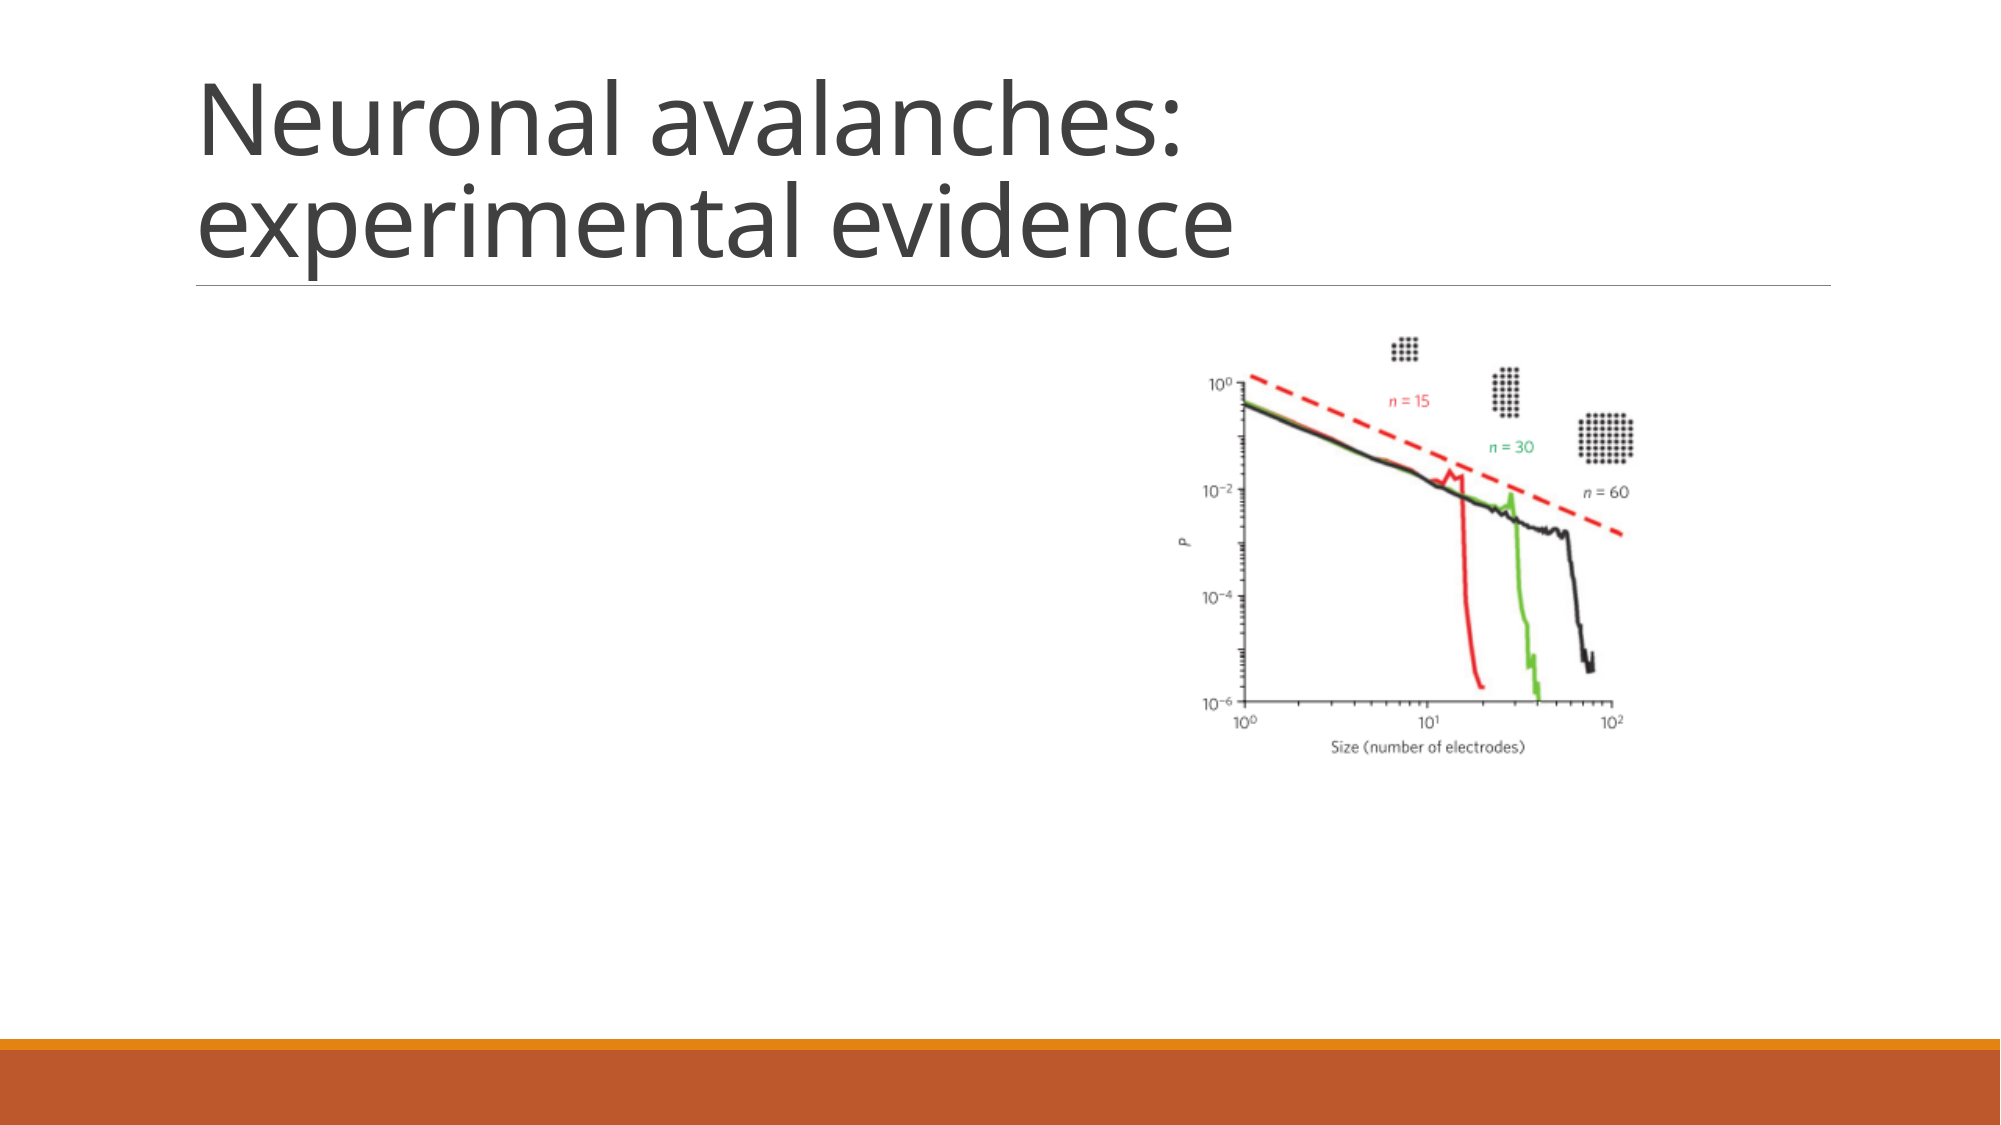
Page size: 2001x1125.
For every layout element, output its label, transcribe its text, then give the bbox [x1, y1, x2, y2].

title Neuronal avalanches: experimental evidence [180, 47, 1830, 285]
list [1125, 318, 1693, 782]
